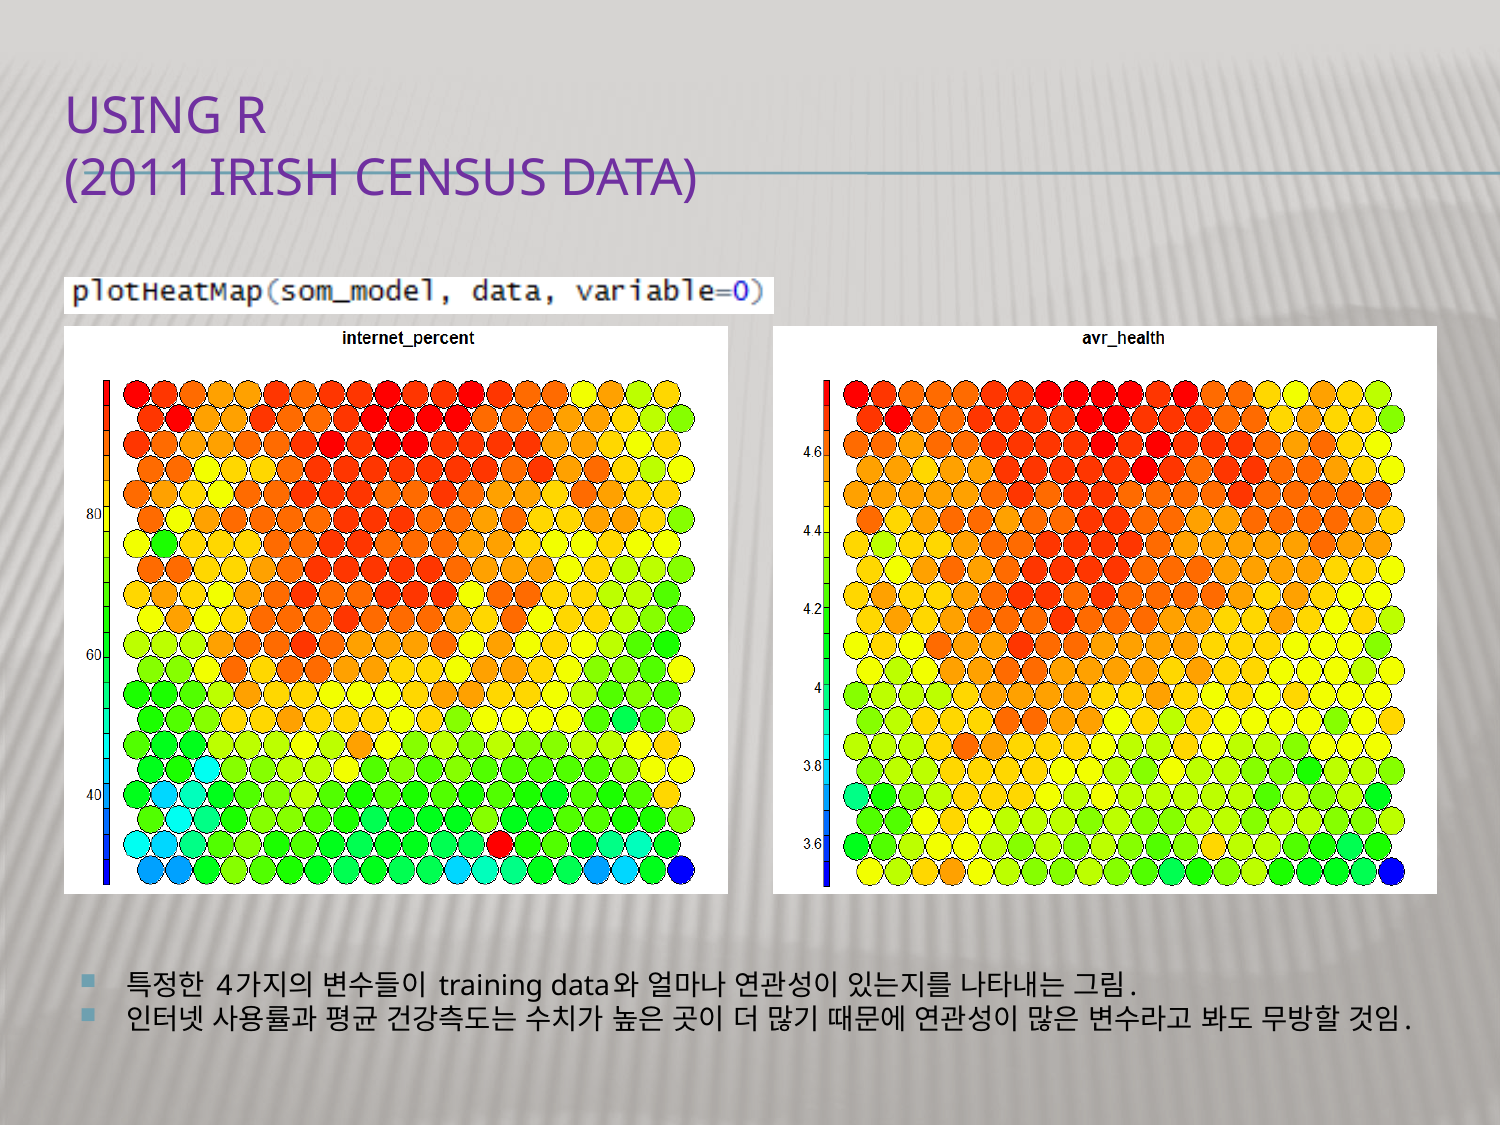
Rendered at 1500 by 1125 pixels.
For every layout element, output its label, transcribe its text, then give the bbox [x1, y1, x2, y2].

title Using R (2011 Irish Census data) [49, 75, 1475, 213]
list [64, 330, 728, 894]
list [773, 325, 1437, 894]
text_box 특정한 4가지의 변수들이 training data와 얼마나 연관성이 있는지를 나타내는 그림. 인터넷 사용률과 평균 건강측도는 수치가 높은 곳이 더 많기 때문에 연관성이 많은 변수라고 봐도 무방할 것임. [53, 952, 1425, 1073]
picture [64, 276, 774, 315]
